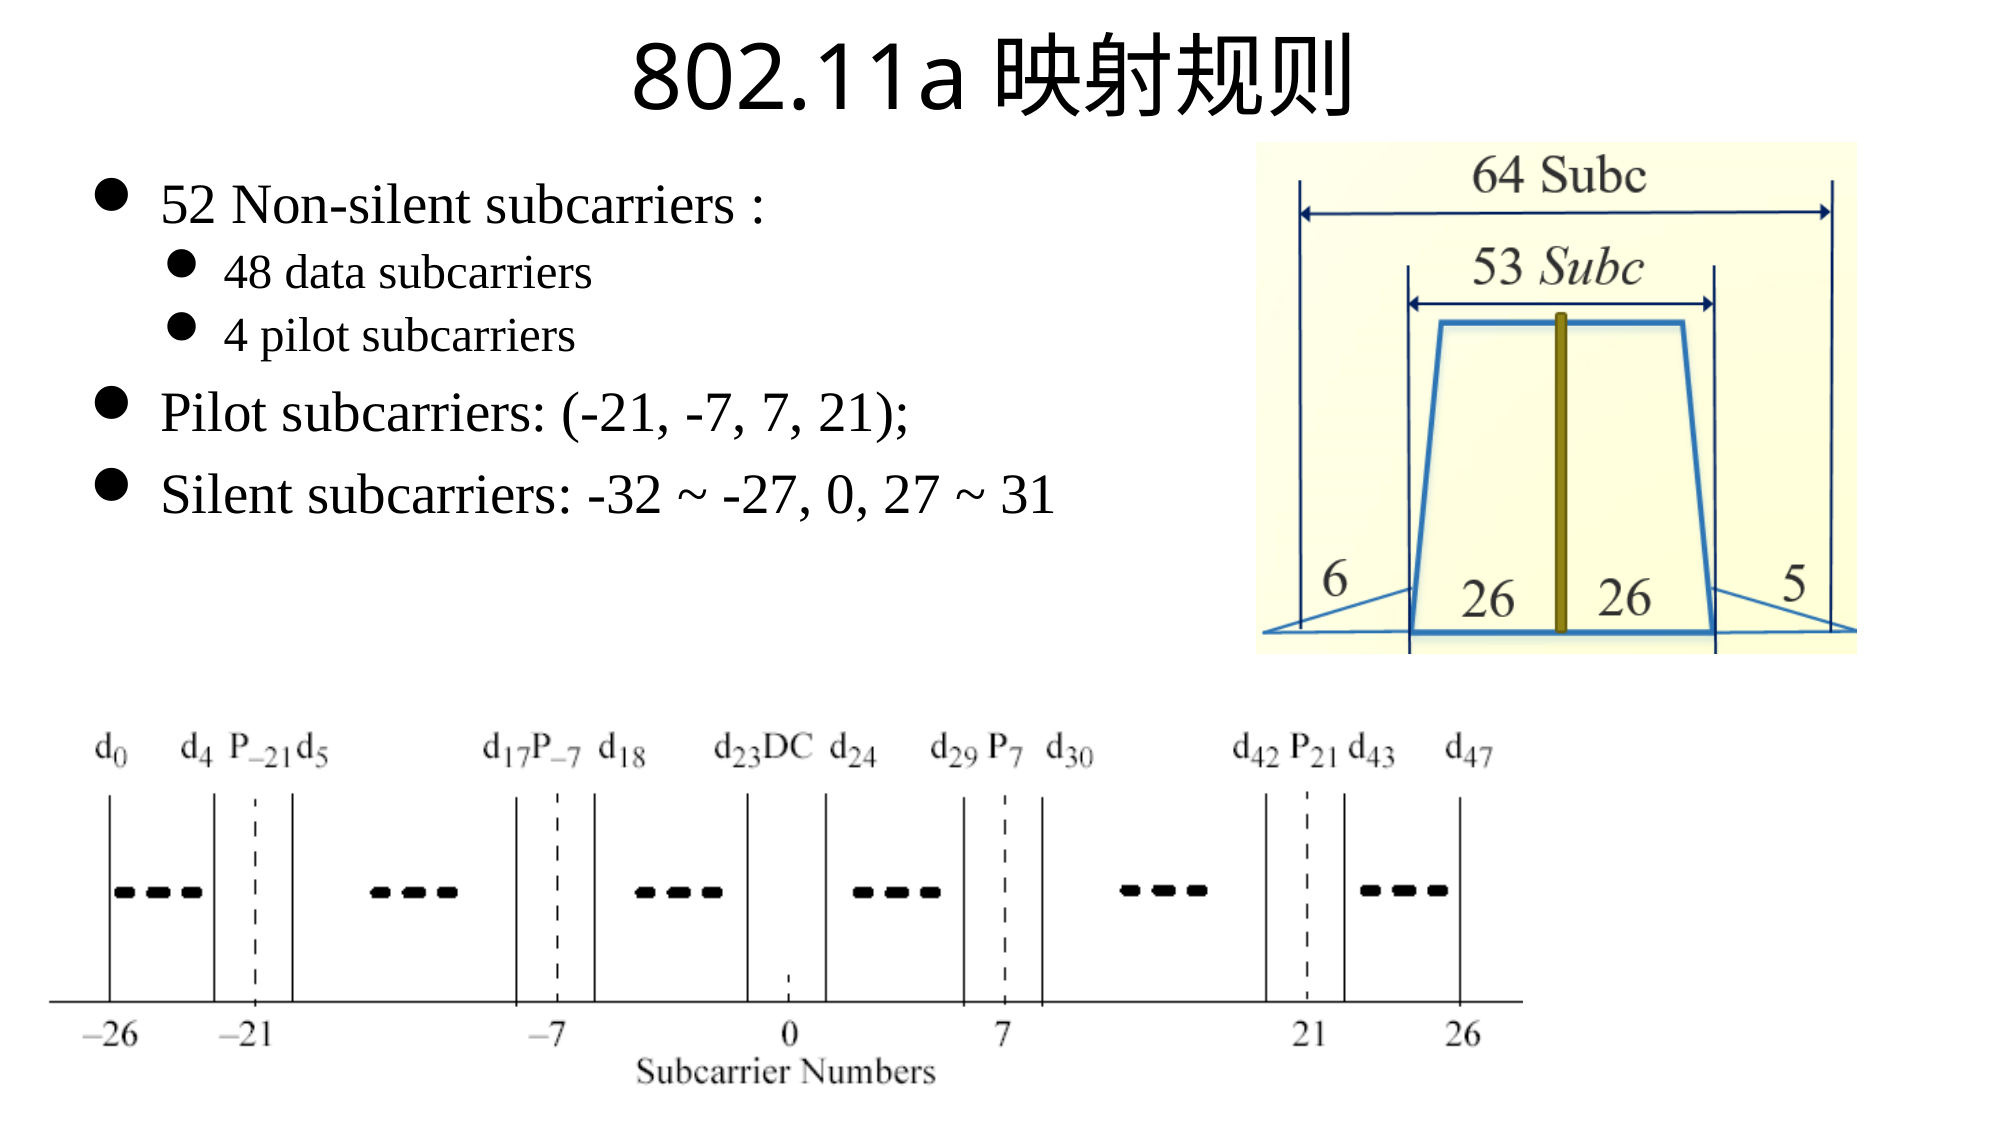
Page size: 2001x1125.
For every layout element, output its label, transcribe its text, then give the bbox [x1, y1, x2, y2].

picture [1256, 142, 1857, 654]
picture [44, 719, 1523, 1108]
text_box 802.11a映射规则 [131, 22, 1857, 142]
text_box 52 Non-silent subcarriers : 48 data subcarriers 4 pilot subcarriers Pilot subcarriers: (-21, -7, 7, 21); Silent subcarriers: -32 ~ -27, 0, 27 ~ 31 [74, 167, 1093, 588]
